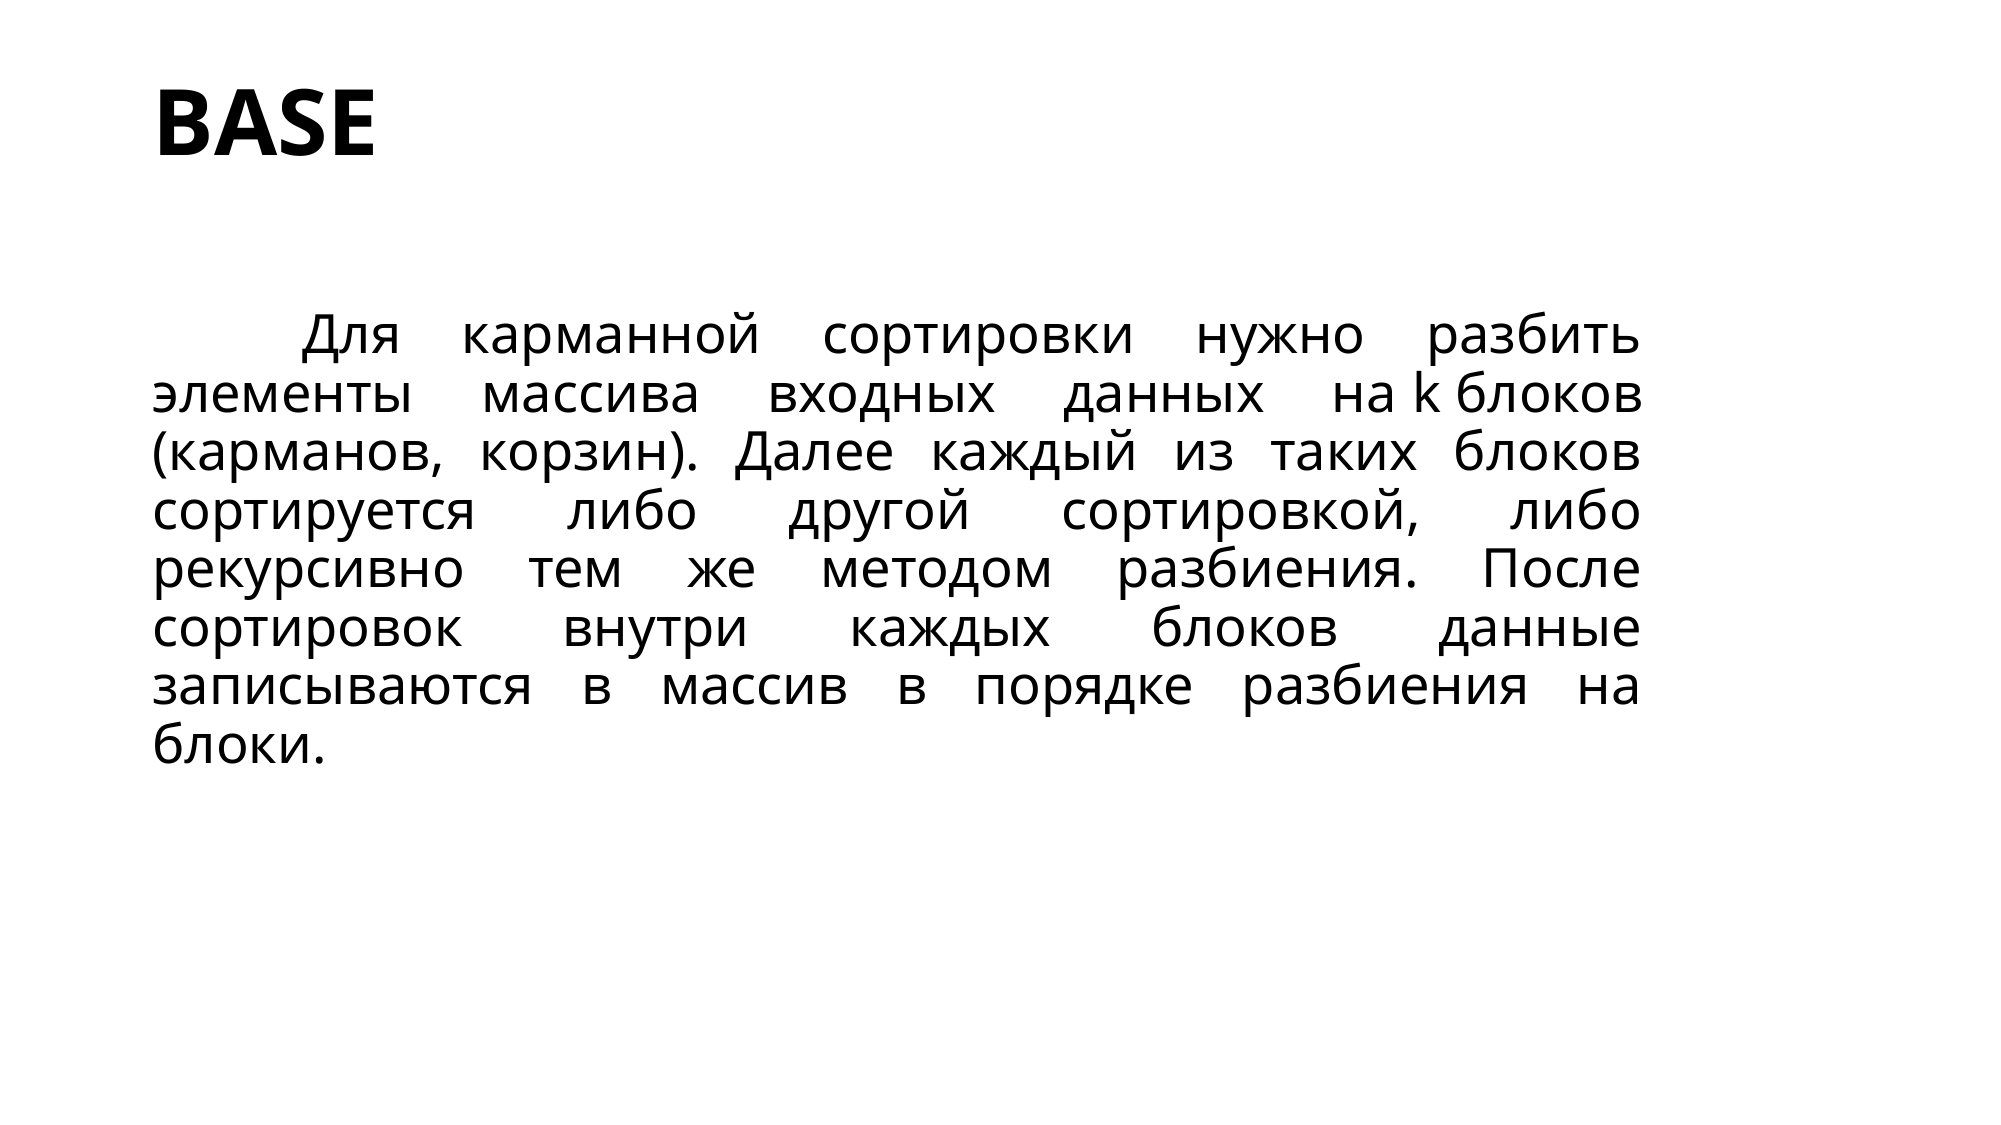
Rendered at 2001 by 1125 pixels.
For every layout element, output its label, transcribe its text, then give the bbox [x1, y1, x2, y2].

title BASE [137, 59, 1863, 193]
list Для карманной сортировки нужно разбить элементы массива входных данных на k блоков (карманов, корзин). Далее каждый из таких блоков сортируется либо другой сортировкой, либо рекурсивно тем же методом разбиения. После сортировок внутри каждых блоков данные записываются в массив в порядке разбиения на блоки. [137, 299, 1659, 1014]
